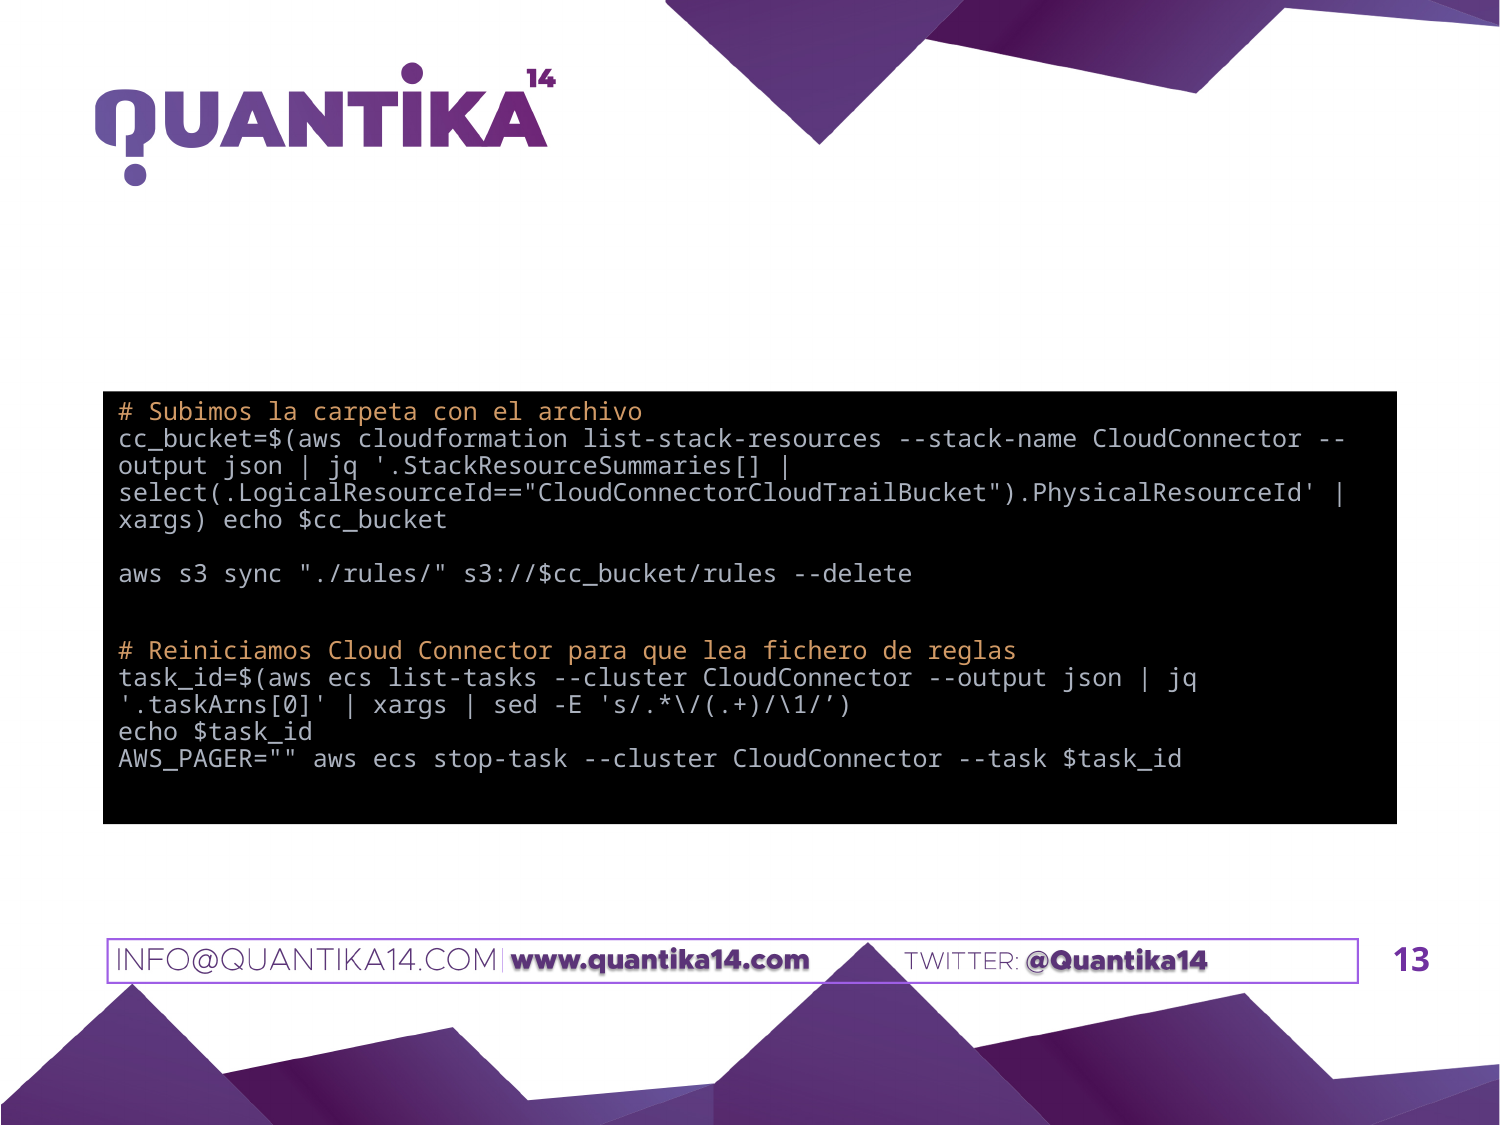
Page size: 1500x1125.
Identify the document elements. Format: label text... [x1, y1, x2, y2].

picture [0, 0, 1500, 1125]
list # Subimos la carpeta con el archivo cc_bucket=$(aws cloudformation list-stack-resources --stack-name CloudConnector --output json | jq '.StackResourceSummaries[] | select(.LogicalResourceId=="CloudConnectorCloudTrailBucket").PhysicalResourceId' | xargs) echo $cc_bucket aws s3 sync "./rules/" s3://$cc_bucket/rules --delete # Reiniciamos Cloud Connector para que lea fichero de reglas task_id=$(aws ecs list-tasks --cluster CloudConnector --output json | jq '.taskArns[0]' | xargs | sed -E 's/.*\/(.+)/\1/’) echo $task_id AWS_PAGER="" aws ecs stop-task --cluster CloudConnector --task $task_id [103, 391, 1397, 825]
